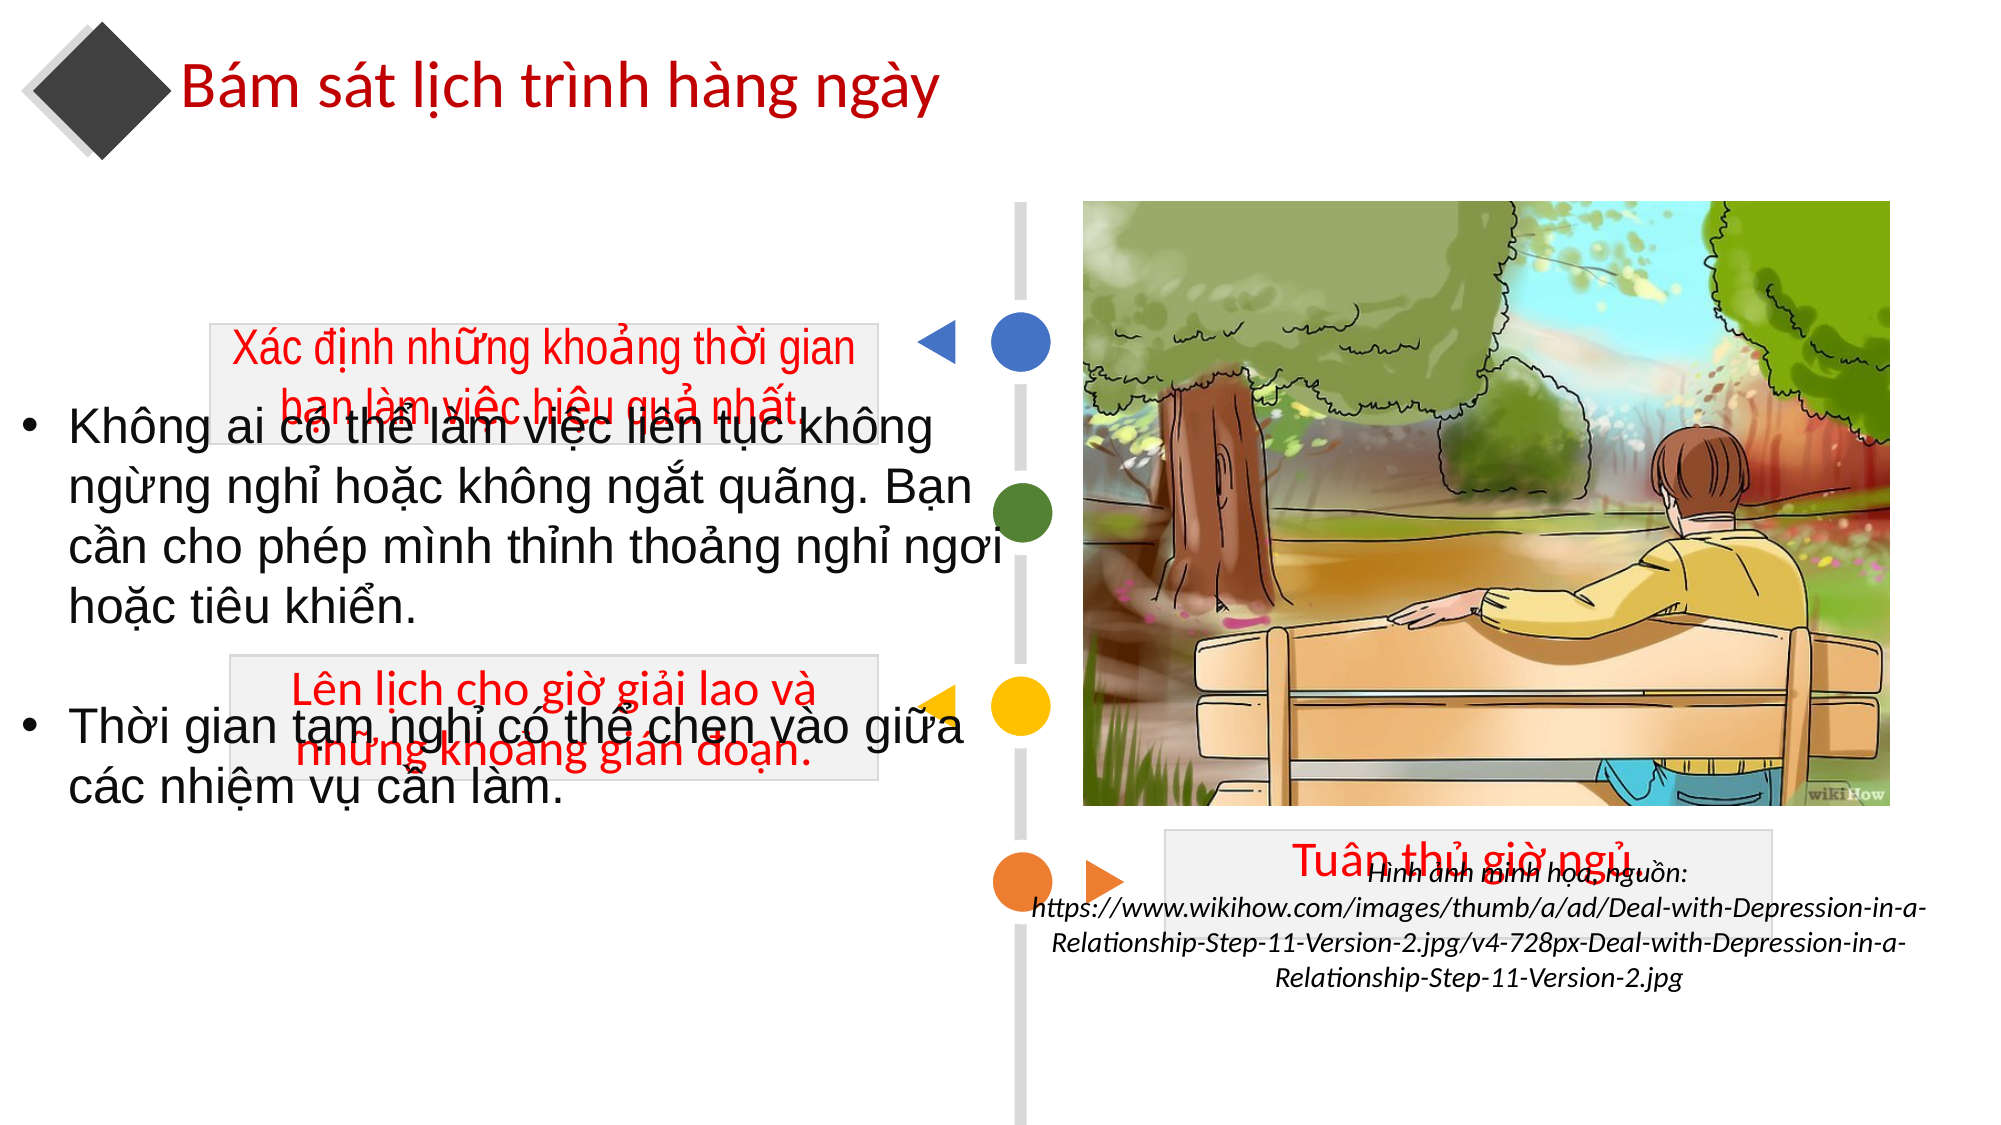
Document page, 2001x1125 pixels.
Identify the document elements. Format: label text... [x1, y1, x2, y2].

text_box Hình ảnh minh họa, nguồn: https://www.wikihow.com/images/thumb/a/ad/Deal-with-Depression-in-a-Relationship-Step-11-Version-2.jpg/v4-728px-Deal-with-Depression-in-a-Relationship-Step-11-Version-2.jpg [986, 845, 1973, 1001]
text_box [1164, 818, 1774, 939]
text_box Bám sát lịch trình hàng ngày [166, 33, 1382, 129]
text_box [1014, 1001, 1028, 1125]
picture [1083, 201, 1890, 806]
text_box [942, 318, 957, 326]
text_box Không ai có thể làm việc liên tục không ngừng nghỉ hoặc không ngắt quãng. Bạn cần cho phép mình thỉnh thoảng nghỉ ngơi hoặc tiêu khiển. Thời gian tạm nghỉ có thể chen vào giữa các nhiệm vụ cần làm. [6, 326, 1027, 822]
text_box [40, 41, 152, 140]
text_box [1014, 201, 1028, 305]
text_box [1027, 475, 1060, 550]
text_box [1027, 669, 1058, 743]
text_box [1014, 743, 1028, 845]
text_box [209, 307, 879, 671]
text_box [987, 304, 1058, 379]
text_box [229, 647, 879, 806]
